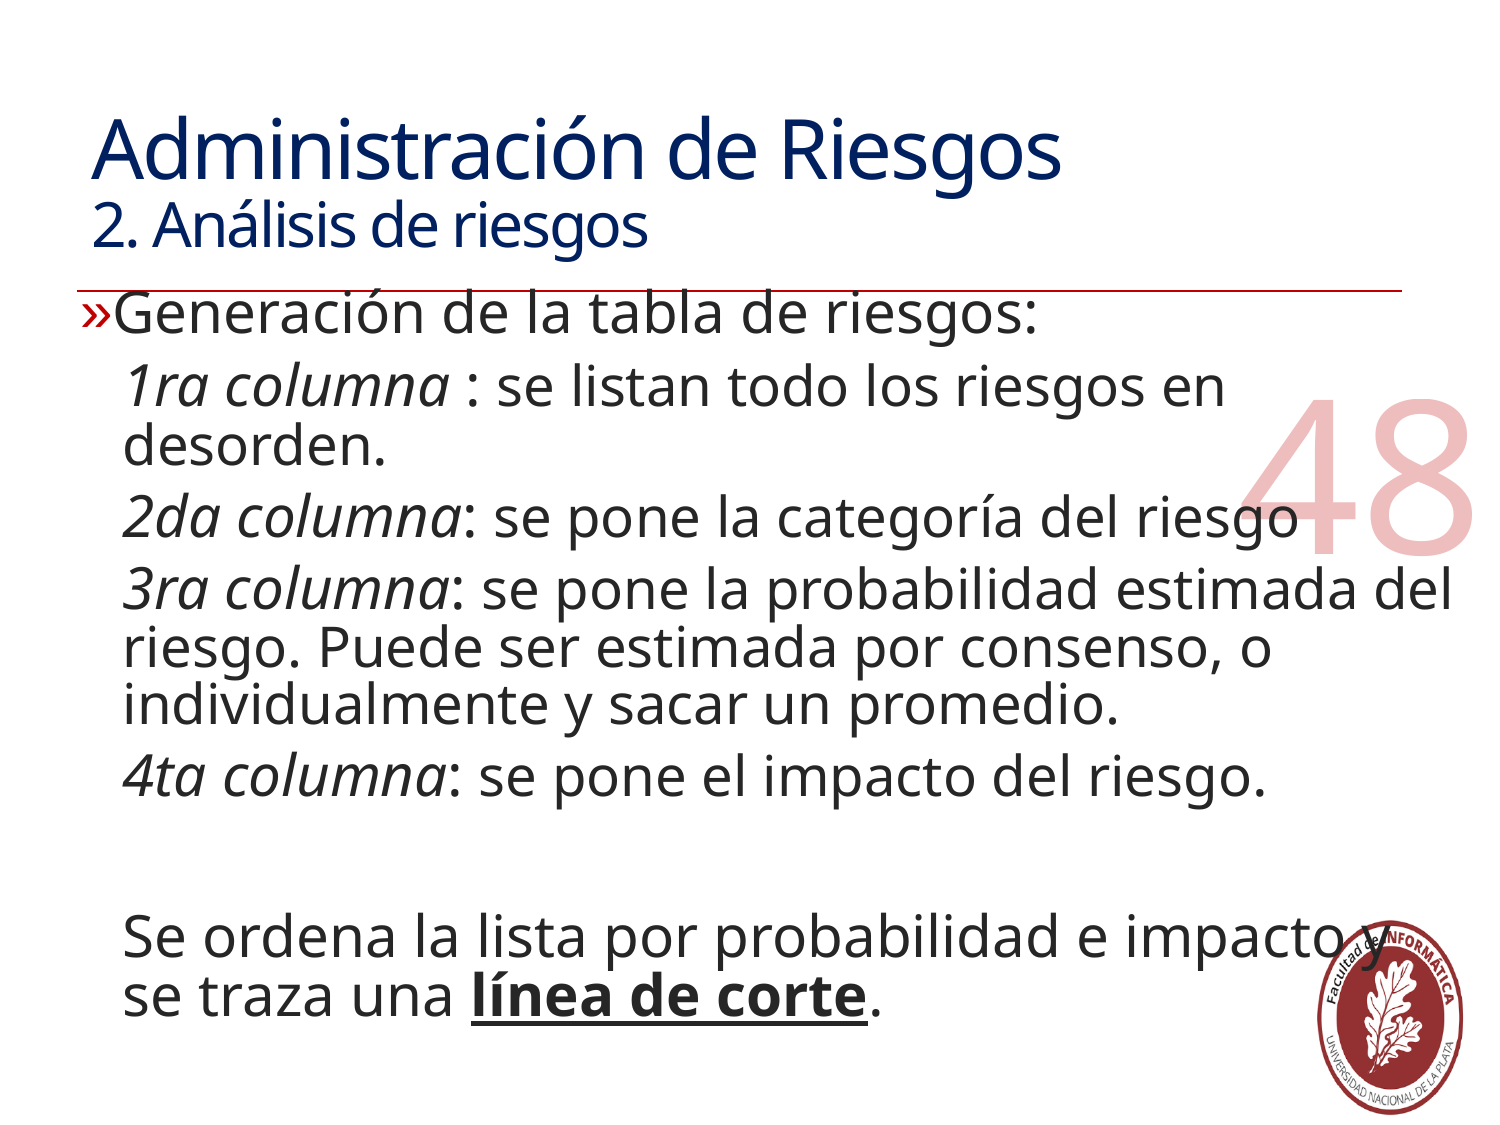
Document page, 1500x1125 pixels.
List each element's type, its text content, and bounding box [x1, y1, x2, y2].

picture [1317, 1094, 1467, 1116]
slide_number 48 [1137, 467, 1498, 640]
title Administración de Riesgos 2. Análisis de riesgos [76, 81, 1407, 278]
list Generación de la tabla de riesgos: 1ra columna : se listan todo los riesgos en desorden. 2da columna: se pone la categoría del riesgo 3ra columna: se pone la probabilidad estimada del riesgo. Puede ser estimada por consenso, o individualmente y sacar un promedio. 4ta columna: se pone el impacto del riesgo. Se ordena la lista por probabilidad e impacto y se traza una línea de corte. [64, 278, 1483, 1094]
